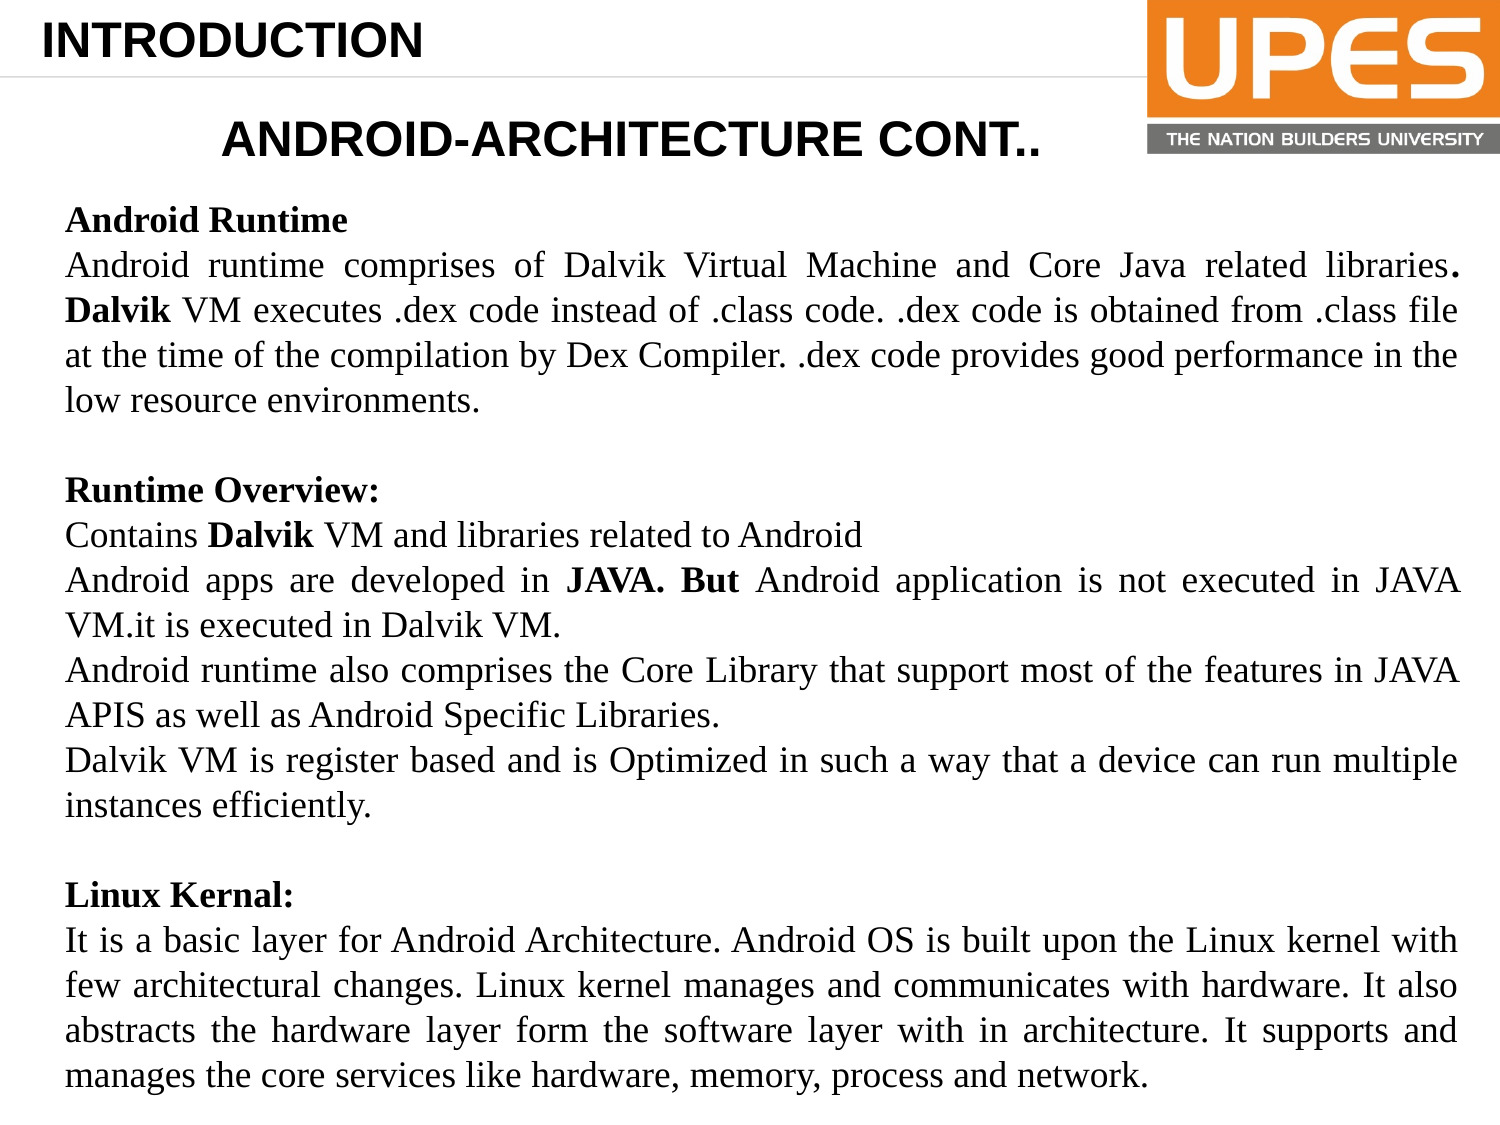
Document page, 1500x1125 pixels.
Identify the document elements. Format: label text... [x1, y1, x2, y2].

text_box INTRODUCTION [0, 0, 480, 75]
text_box ANDROID-ARCHITECTURE CONT.. [187, 99, 1075, 174]
text_box Android Runtime Android runtime comprises of Dalvik Virtual Machine and Core Java related libraries. Dalvik VM executes .dex code instead of .class code. .dex code is obtained from .class file at the time of the compilation by Dex Compiler. .dex code provides good performance in the low resource environments. Runtime Overview: Contains Dalvik VM and libraries related to Android Android apps are developed in JAVA. But Android application is not executed in JAVA VM.it is executed in Dalvik VM. Android runtime also comprises the Core Library that support most of the features in JAVA APIS as well as Android Specific Libraries. Dalvik VM is register based and is Optimized in such a way that a device can run multiple instances efficiently. Linux Kernal: It is a basic layer for Android Architecture. Android OS is built upon the Linux kernel with few architectural changes. Linux kernel manages and communicates with hardware. It also abstracts the hardware layer form the software layer with in architecture. It supports and manages the core services like hardware, memory, process and network. [49, 187, 1475, 1125]
picture [1147, 0, 1500, 154]
